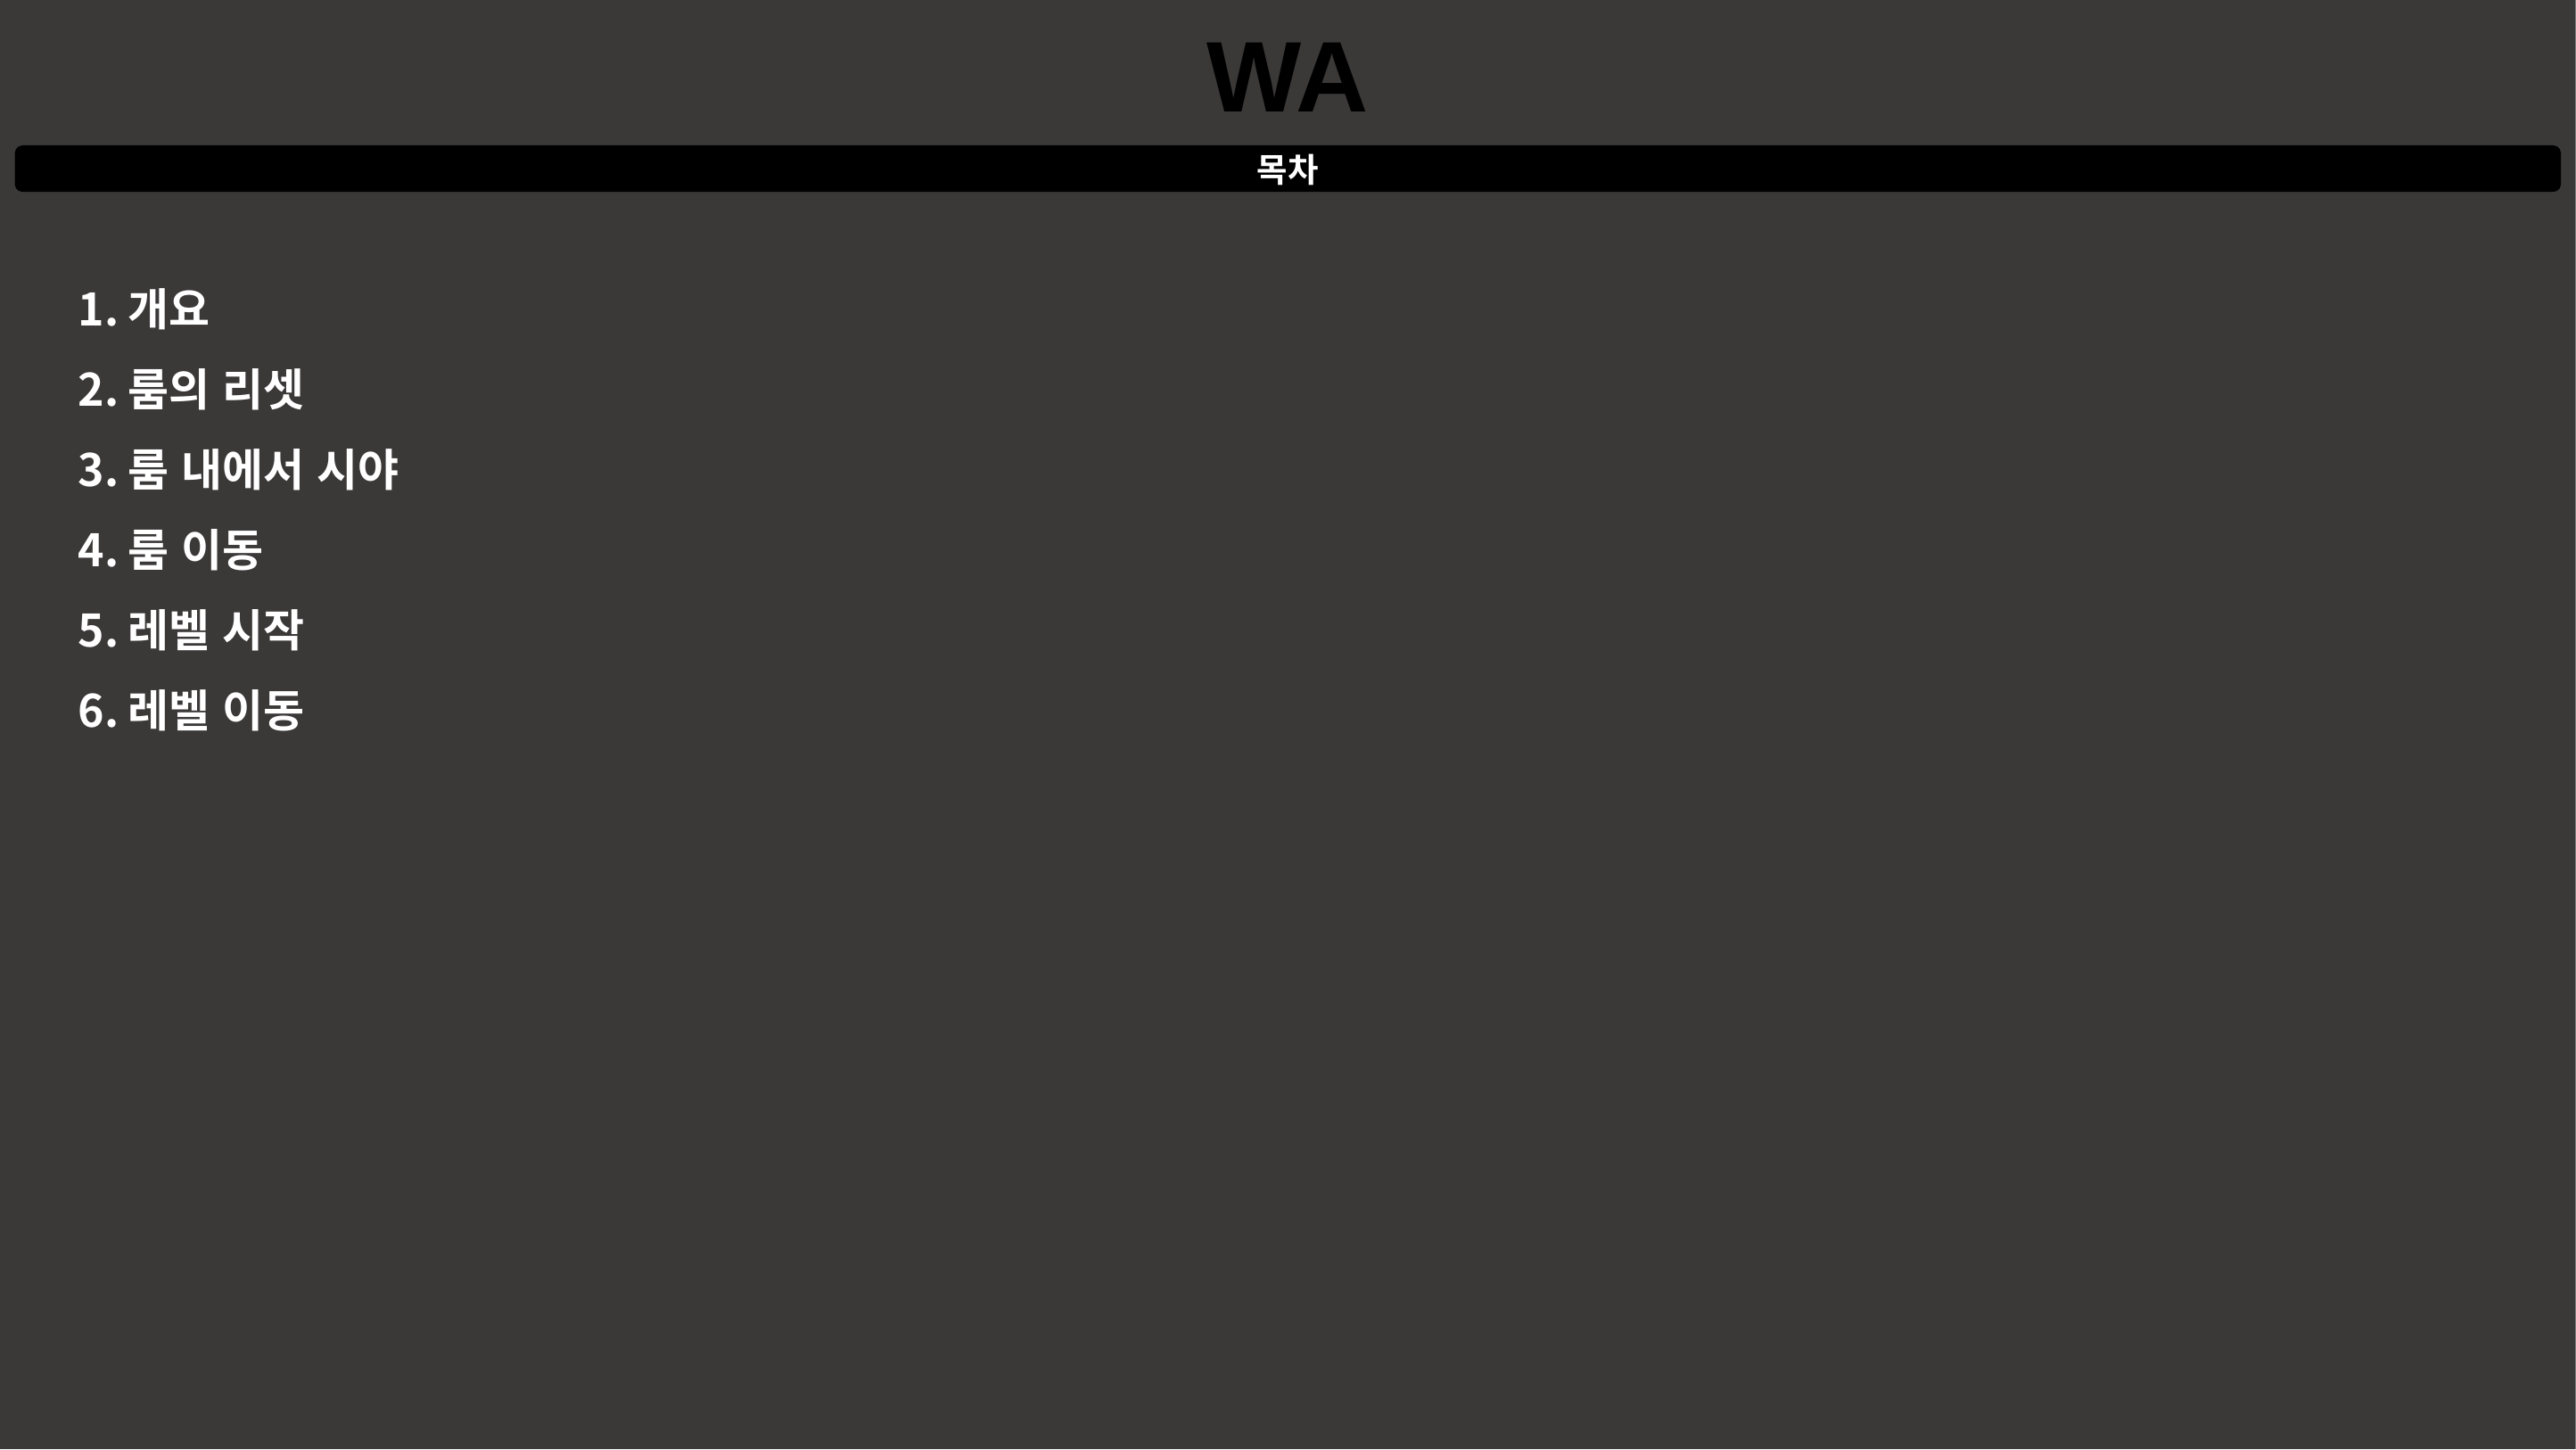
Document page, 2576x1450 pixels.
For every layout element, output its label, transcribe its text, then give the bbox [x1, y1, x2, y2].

text_box 목차 [13, 144, 2563, 194]
text_box 개요 룸의 리셋 룸 내에서 시야 룸 이동 레벨 시작 레벨 이동 [64, 248, 938, 824]
text_box WA [1193, 4, 1383, 139]
